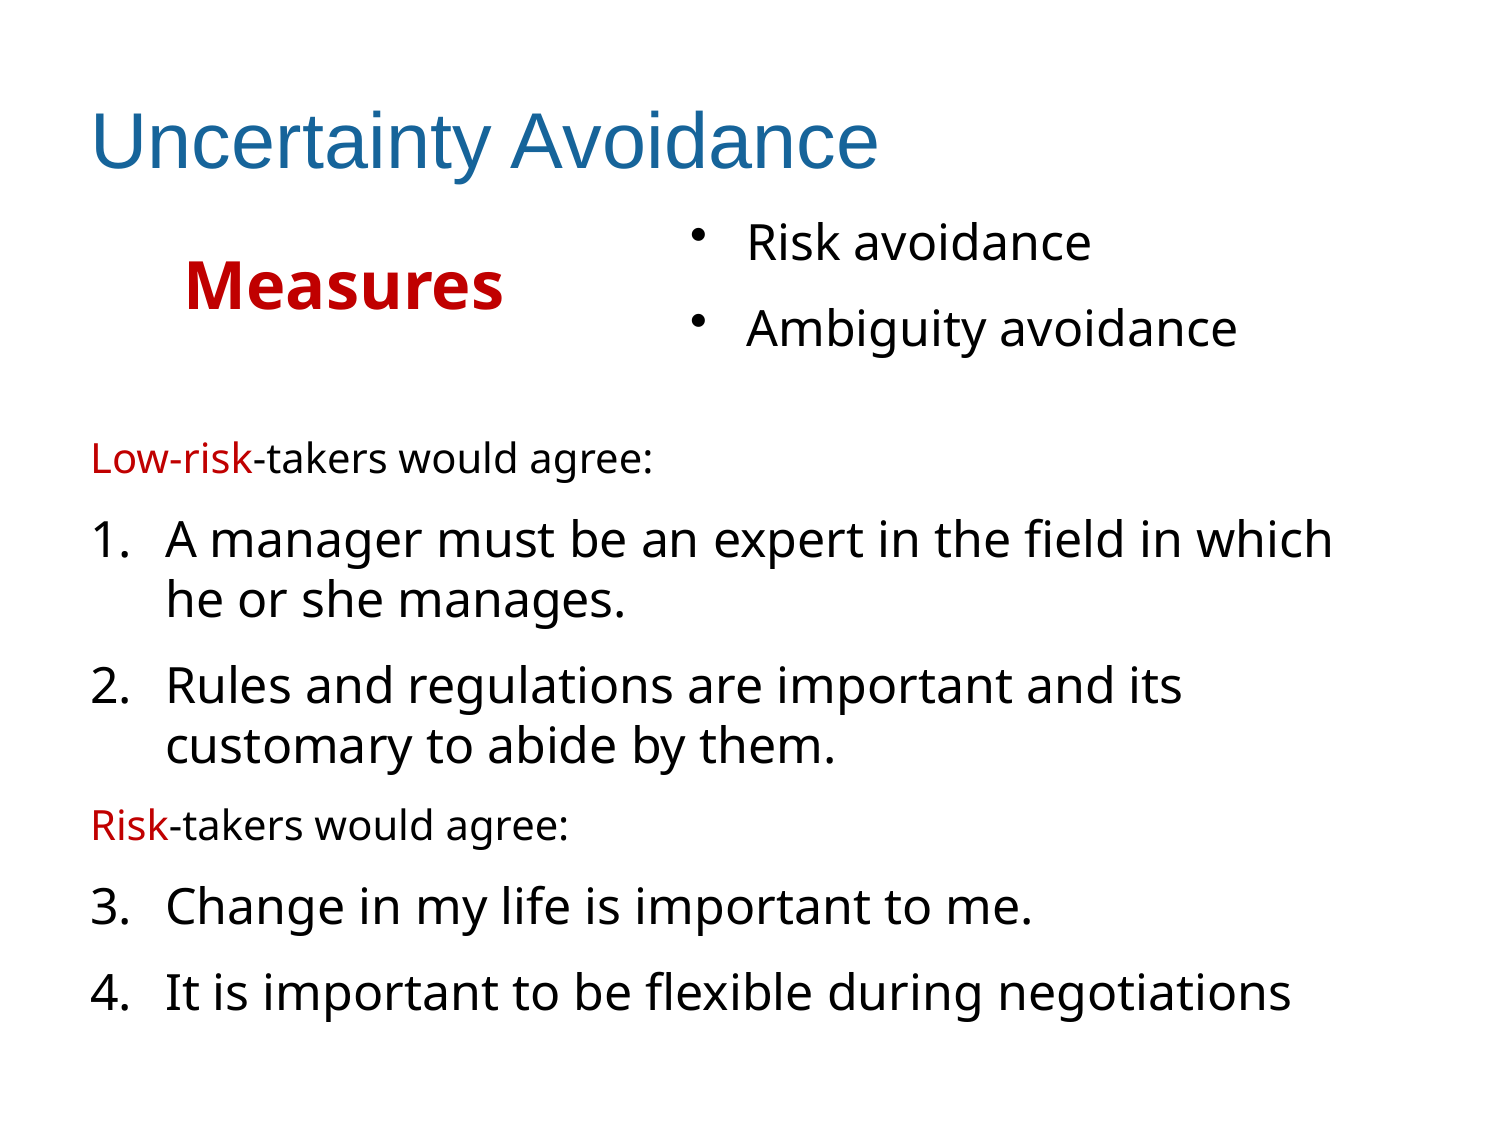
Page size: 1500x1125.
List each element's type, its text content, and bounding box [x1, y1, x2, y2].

text_box Risk avoidance Ambiguity avoidance Low-risk-takers would agree: A manager must be an expert in the field in which he or she manages. Rules and regulations are important and its customary to abide by them. Risk-takers would agree: Change in my life is important to me. It is important to be flexible during negotiations [87, 185, 1373, 1020]
text_box Measures [168, 235, 520, 330]
title Uncertainty Avoidance [87, 87, 1050, 278]
